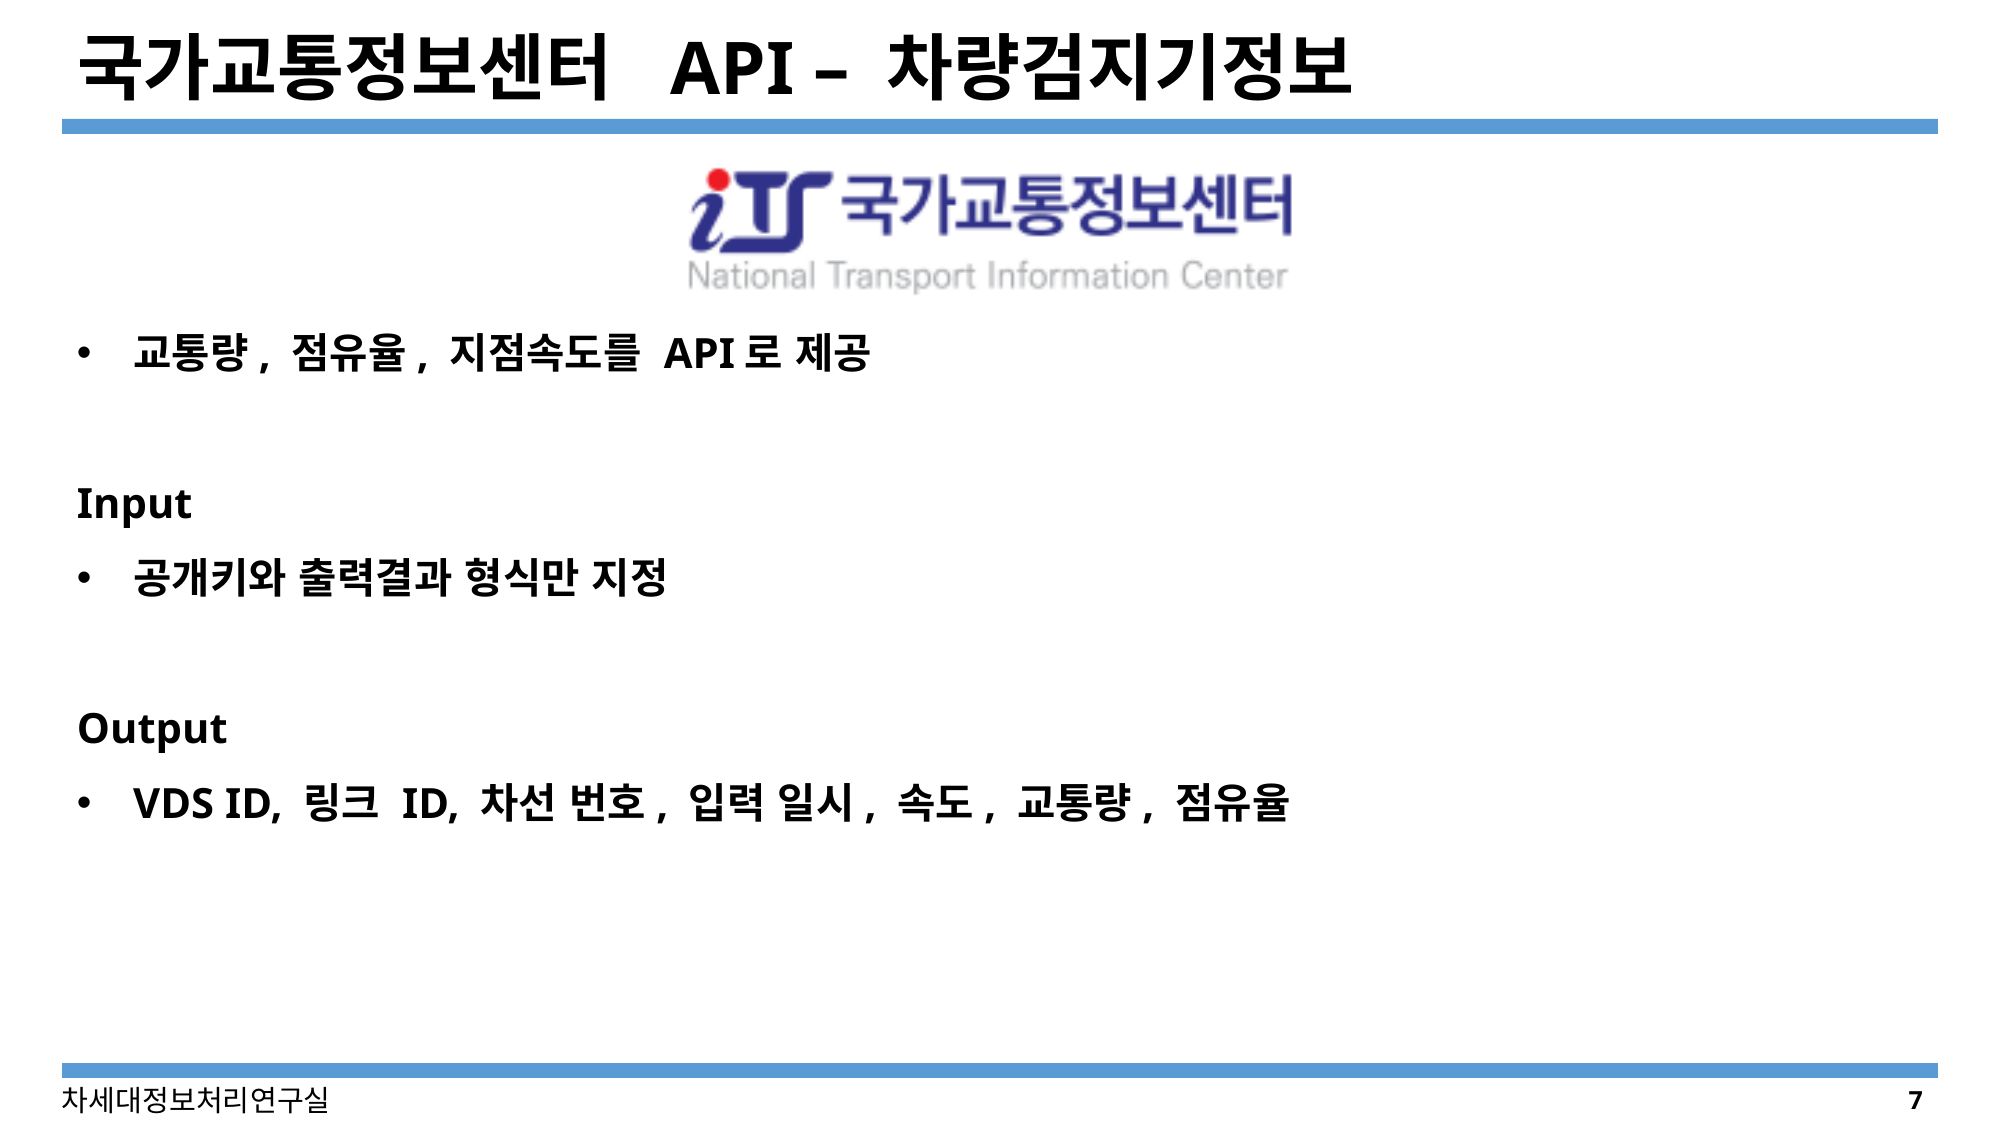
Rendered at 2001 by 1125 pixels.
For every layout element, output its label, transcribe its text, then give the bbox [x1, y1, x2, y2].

text_box 교통량, 점유율, 지점속도를 API로 제공 Input 공개키와 출력결과 형식만 지정 Output VDS ID, 링크 ID, 차선 번호, 입력 일시, 속도, 교통량, 점유율 [62, 294, 1898, 835]
slide_number 7 [1487, 1079, 1938, 1125]
text_box [0, 0, 2000, 75]
title 국가교통정보센터 API – 차량검지기정보 [62, 75, 1564, 118]
picture [631, 136, 1328, 329]
